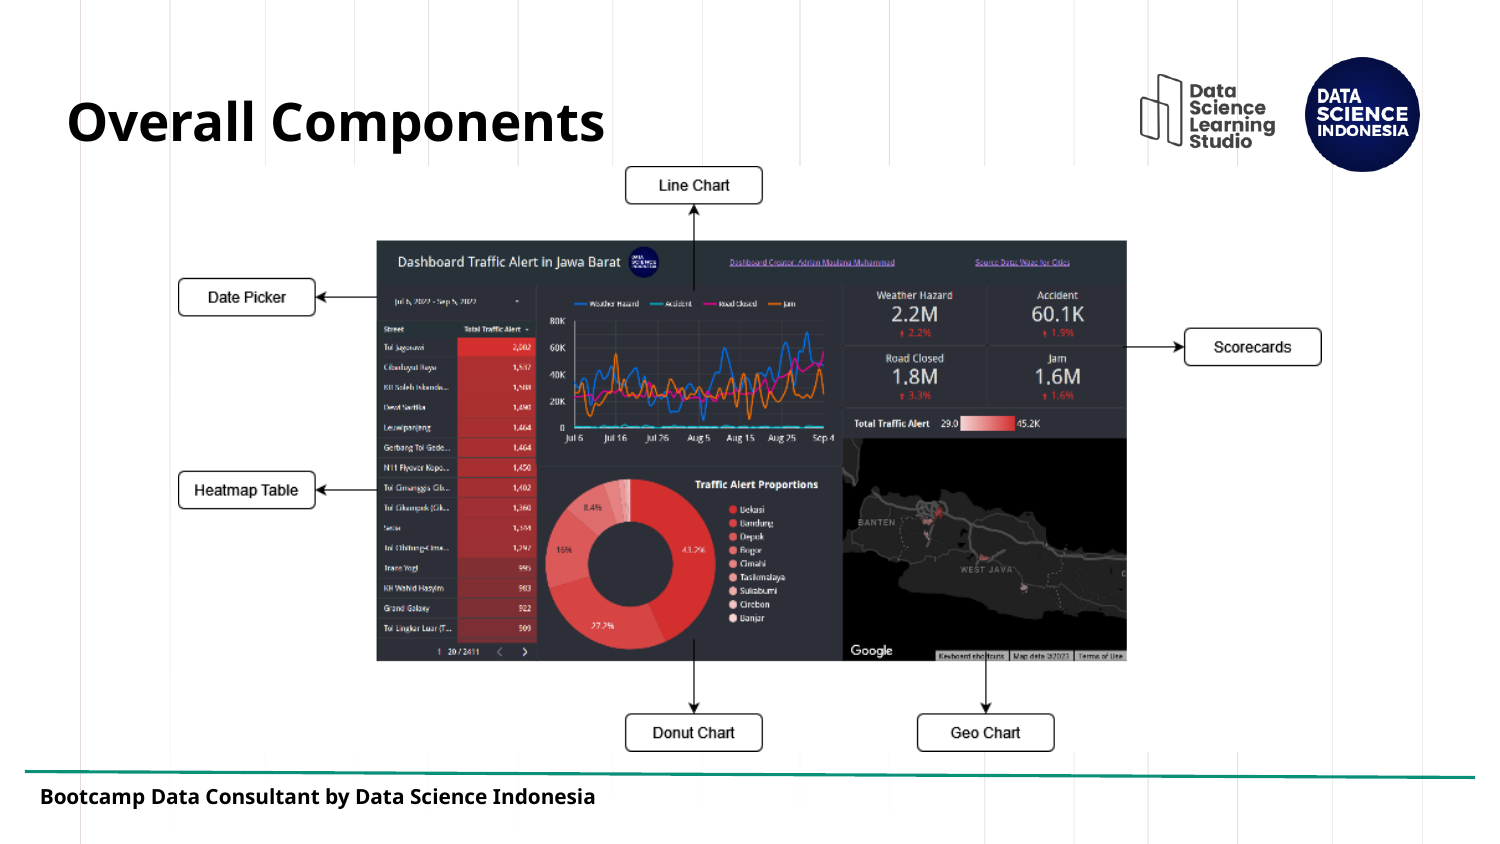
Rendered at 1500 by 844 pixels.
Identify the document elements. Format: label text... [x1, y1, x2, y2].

title Overall Components [51, 72, 1098, 167]
picture [0, 0, 1500, 844]
